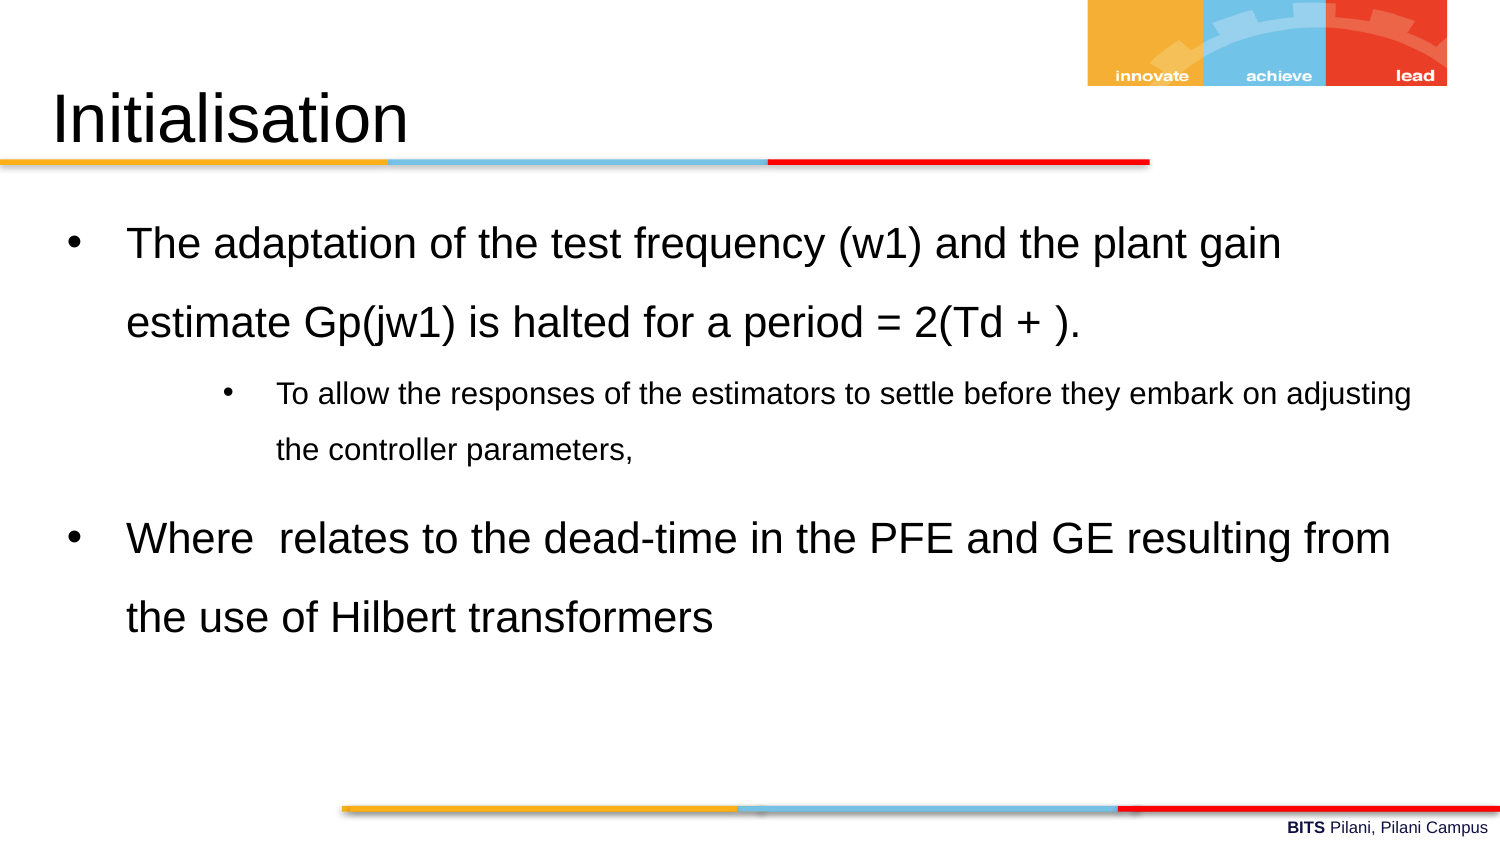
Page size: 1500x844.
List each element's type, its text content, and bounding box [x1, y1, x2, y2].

picture [1087, 0, 1448, 72]
title Initialisation [51, 72, 1449, 167]
